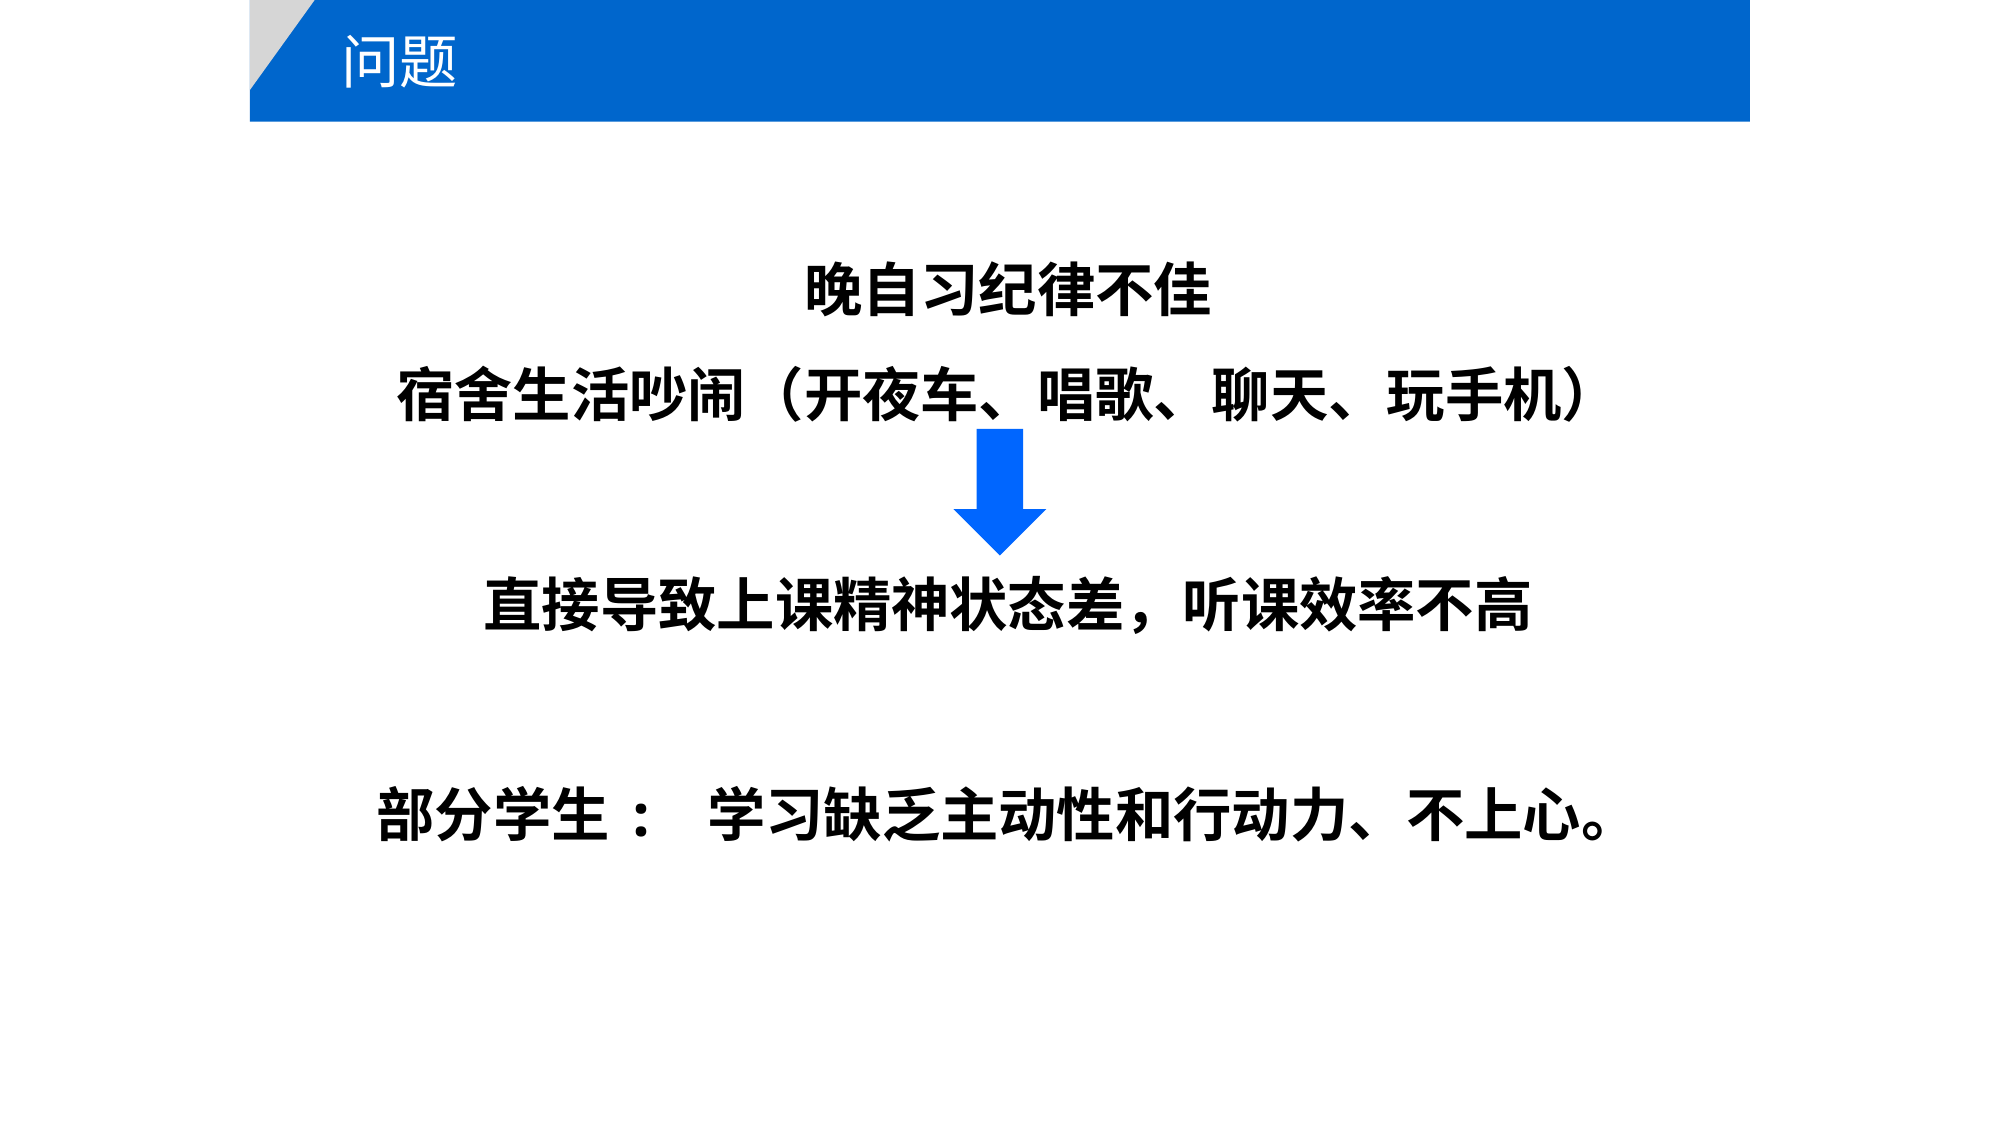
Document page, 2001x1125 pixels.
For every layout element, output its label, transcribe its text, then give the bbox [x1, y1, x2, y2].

text_box 问题 [326, 17, 1054, 103]
text_box [953, 428, 1047, 556]
text_box 晚自习纪律不佳 宿舍生活吵闹（开夜车、唱歌、聊天、玩手机） 直接导致上课精神状态差，听课效率不高 部分学生: 学习缺乏主动性和行动力、不上心。 [314, 210, 1702, 856]
text_box [249, 0, 315, 91]
text_box [249, 0, 1750, 122]
